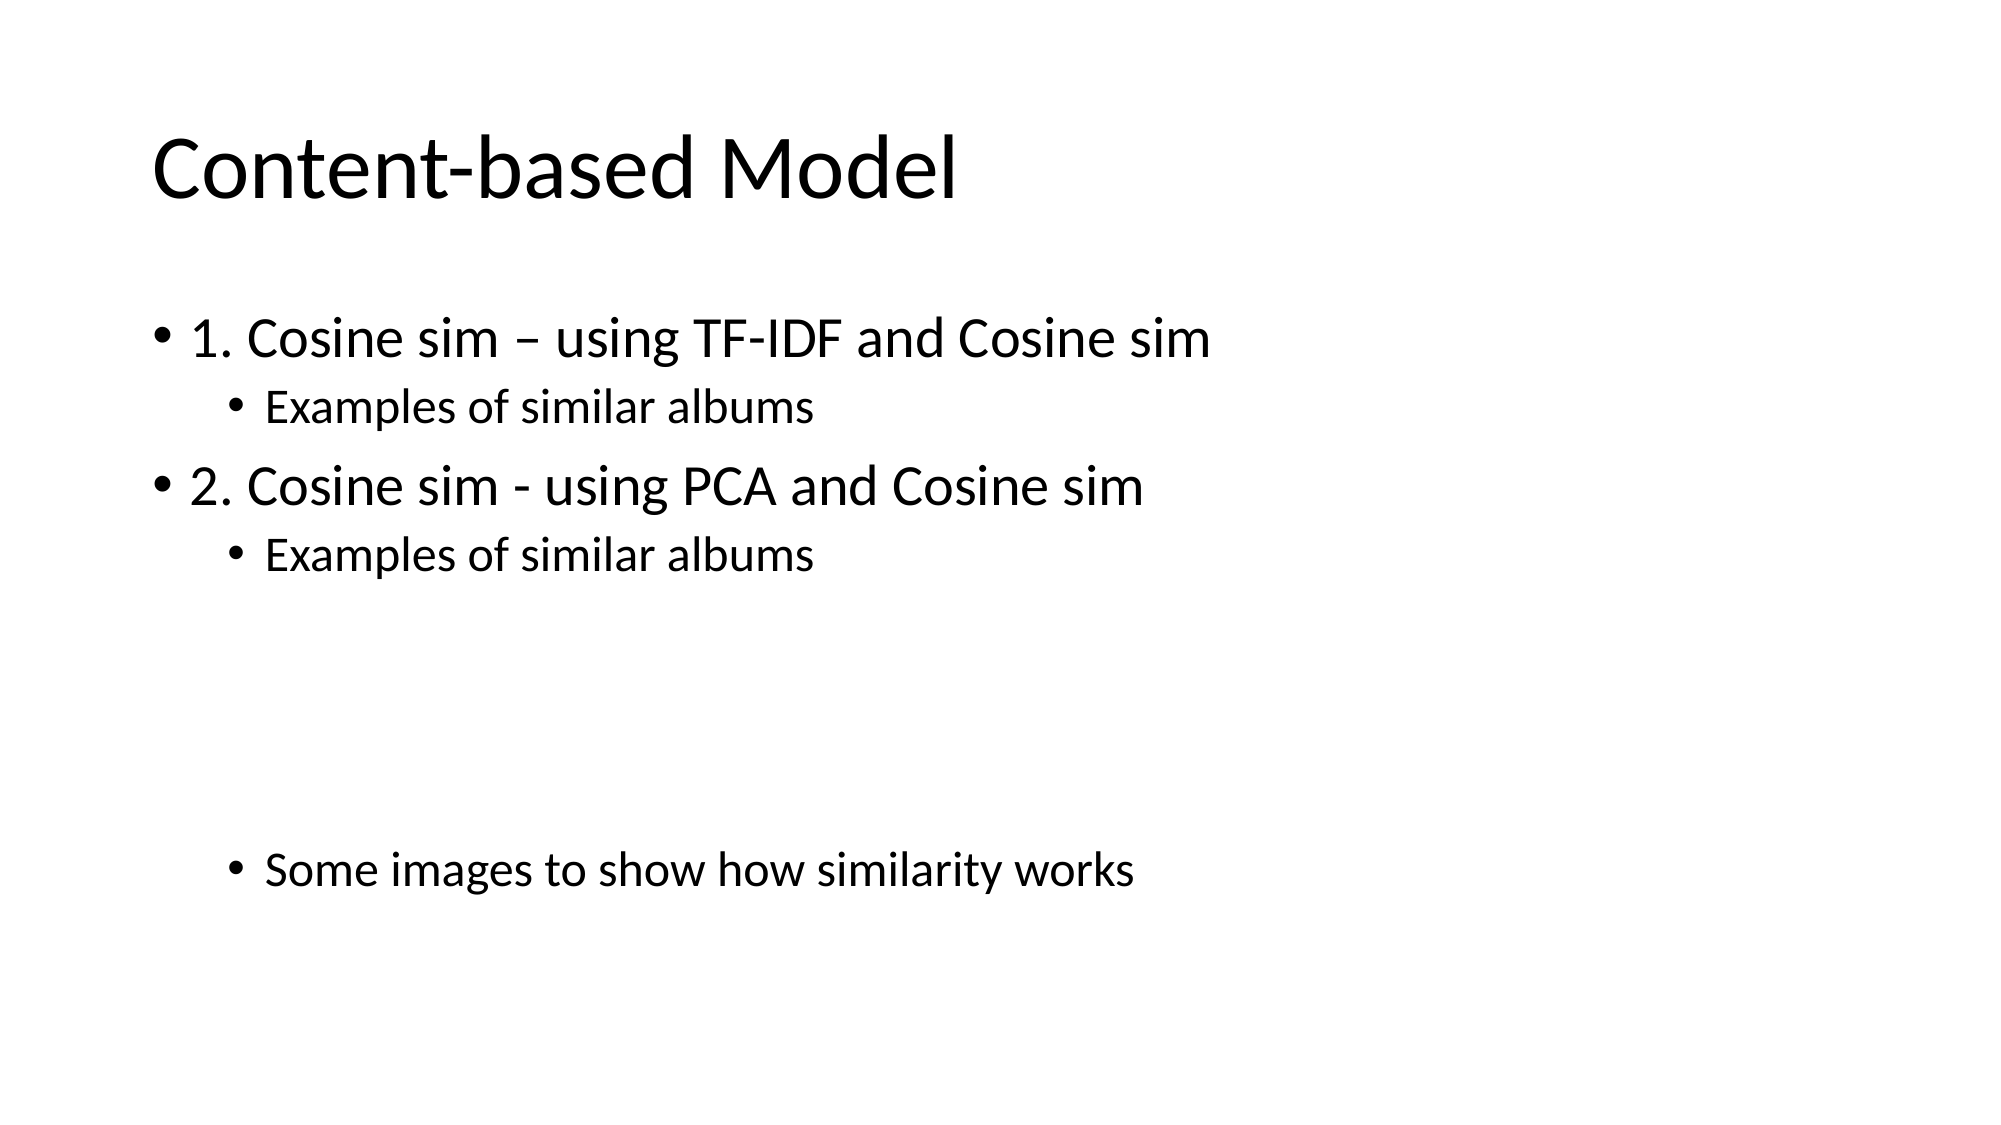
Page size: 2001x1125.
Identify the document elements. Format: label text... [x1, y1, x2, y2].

list 1. Cosine sim – using TF-IDF and Cosine sim Examples of similar albums 2. Cosine sim - using PCA and Cosine sim Examples of similar albums Some images to show how similarity works [137, 299, 1863, 1014]
title Content-based Model [137, 59, 1863, 278]
